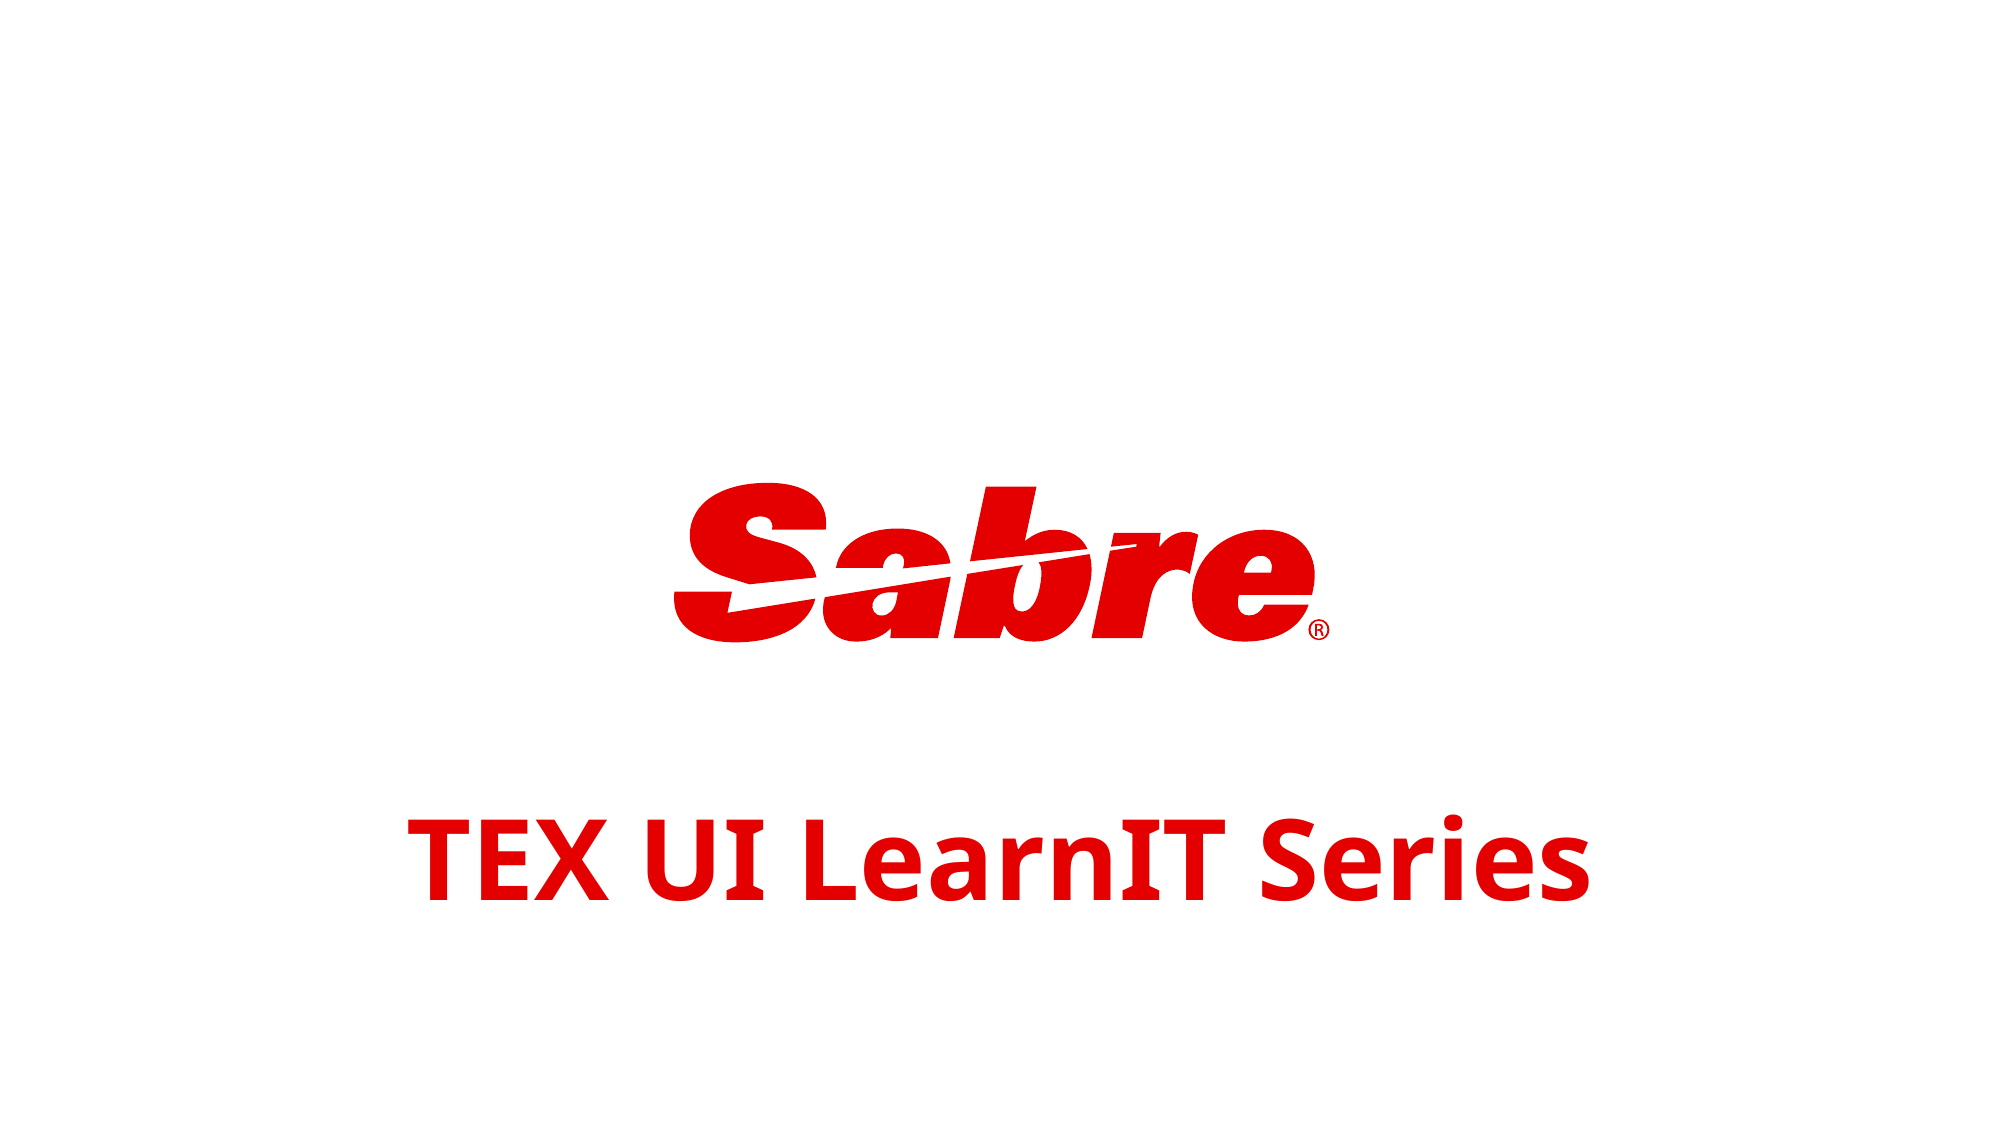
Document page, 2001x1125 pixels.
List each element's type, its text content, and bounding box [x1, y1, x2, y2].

text_box TEX UI LearnIT Series [391, 780, 1609, 931]
